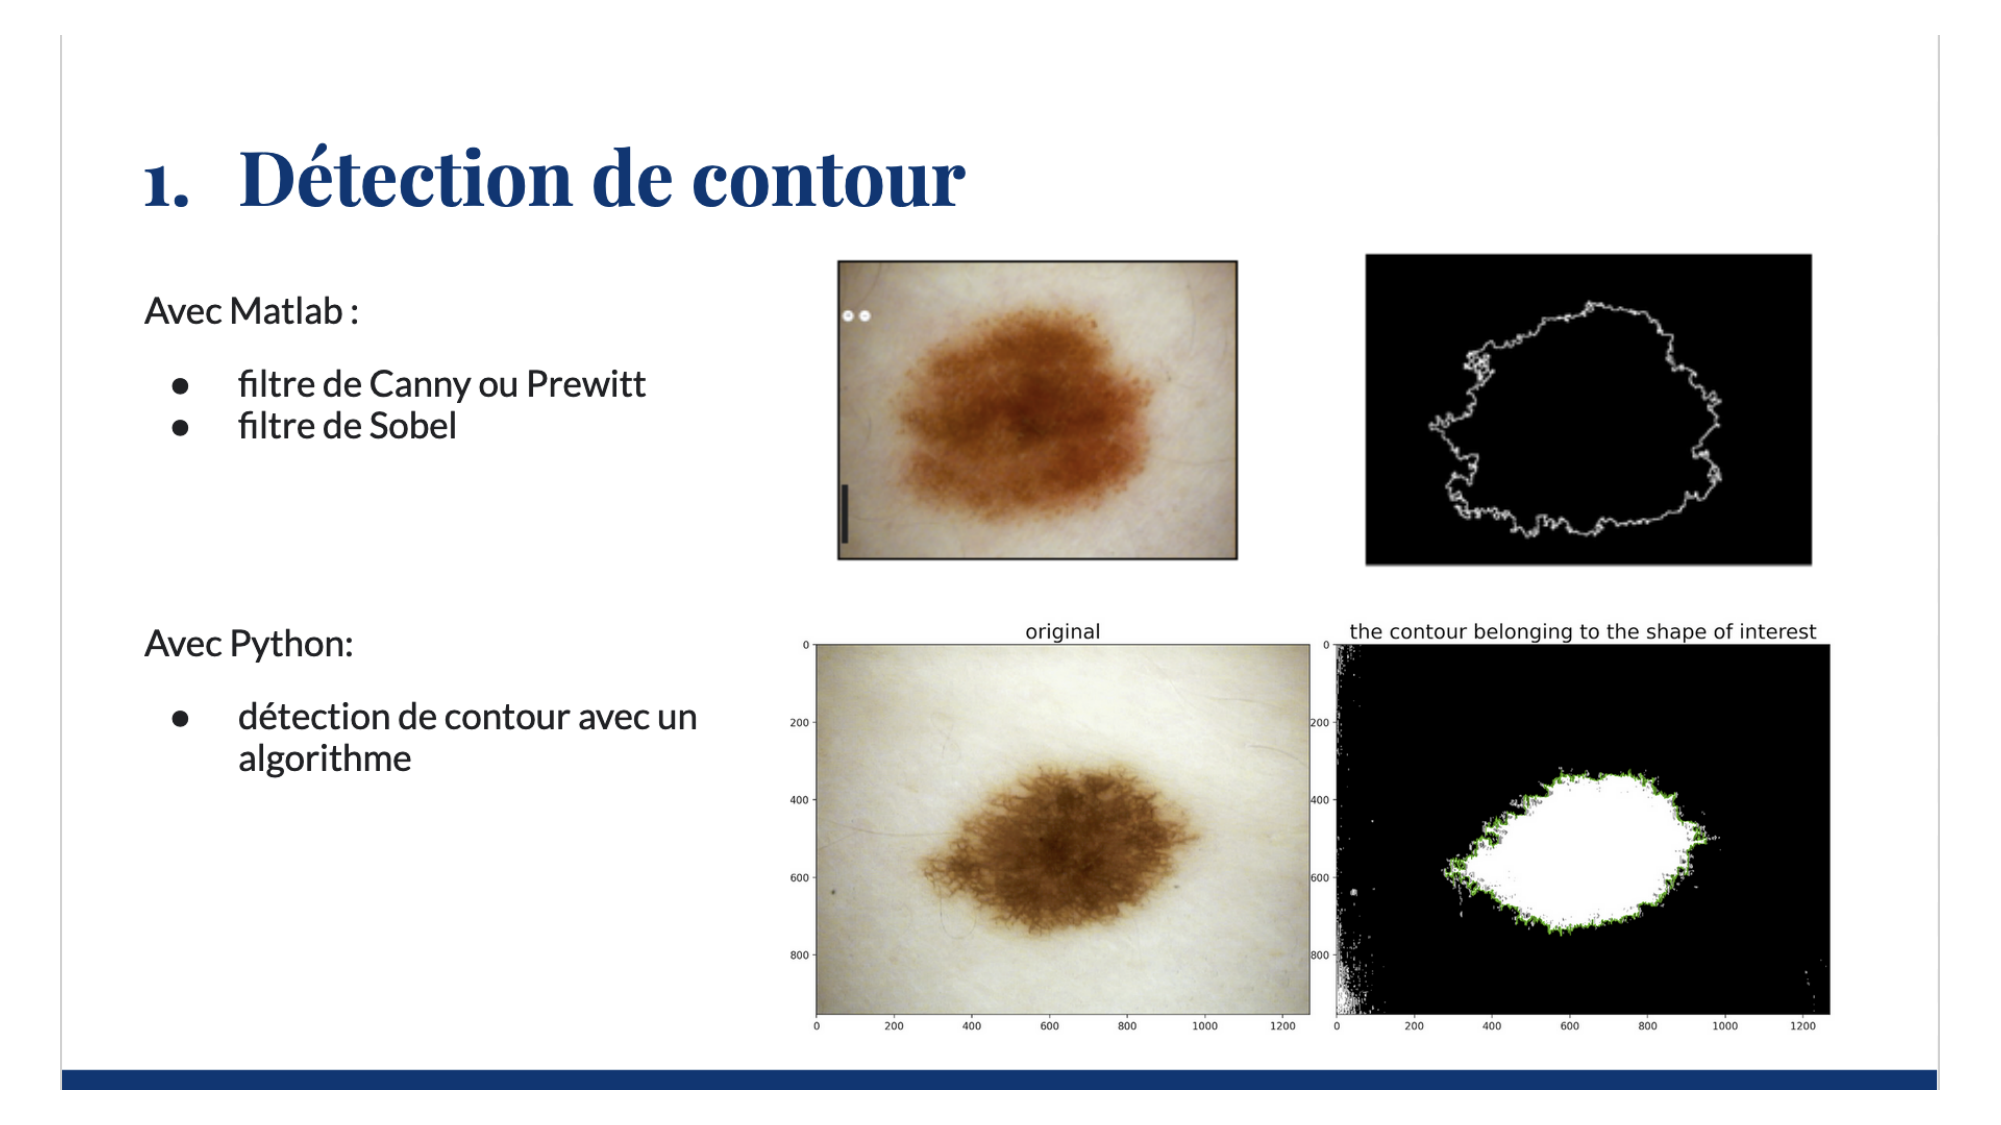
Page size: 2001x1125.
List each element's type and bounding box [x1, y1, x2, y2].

picture [60, 35, 1940, 1090]
